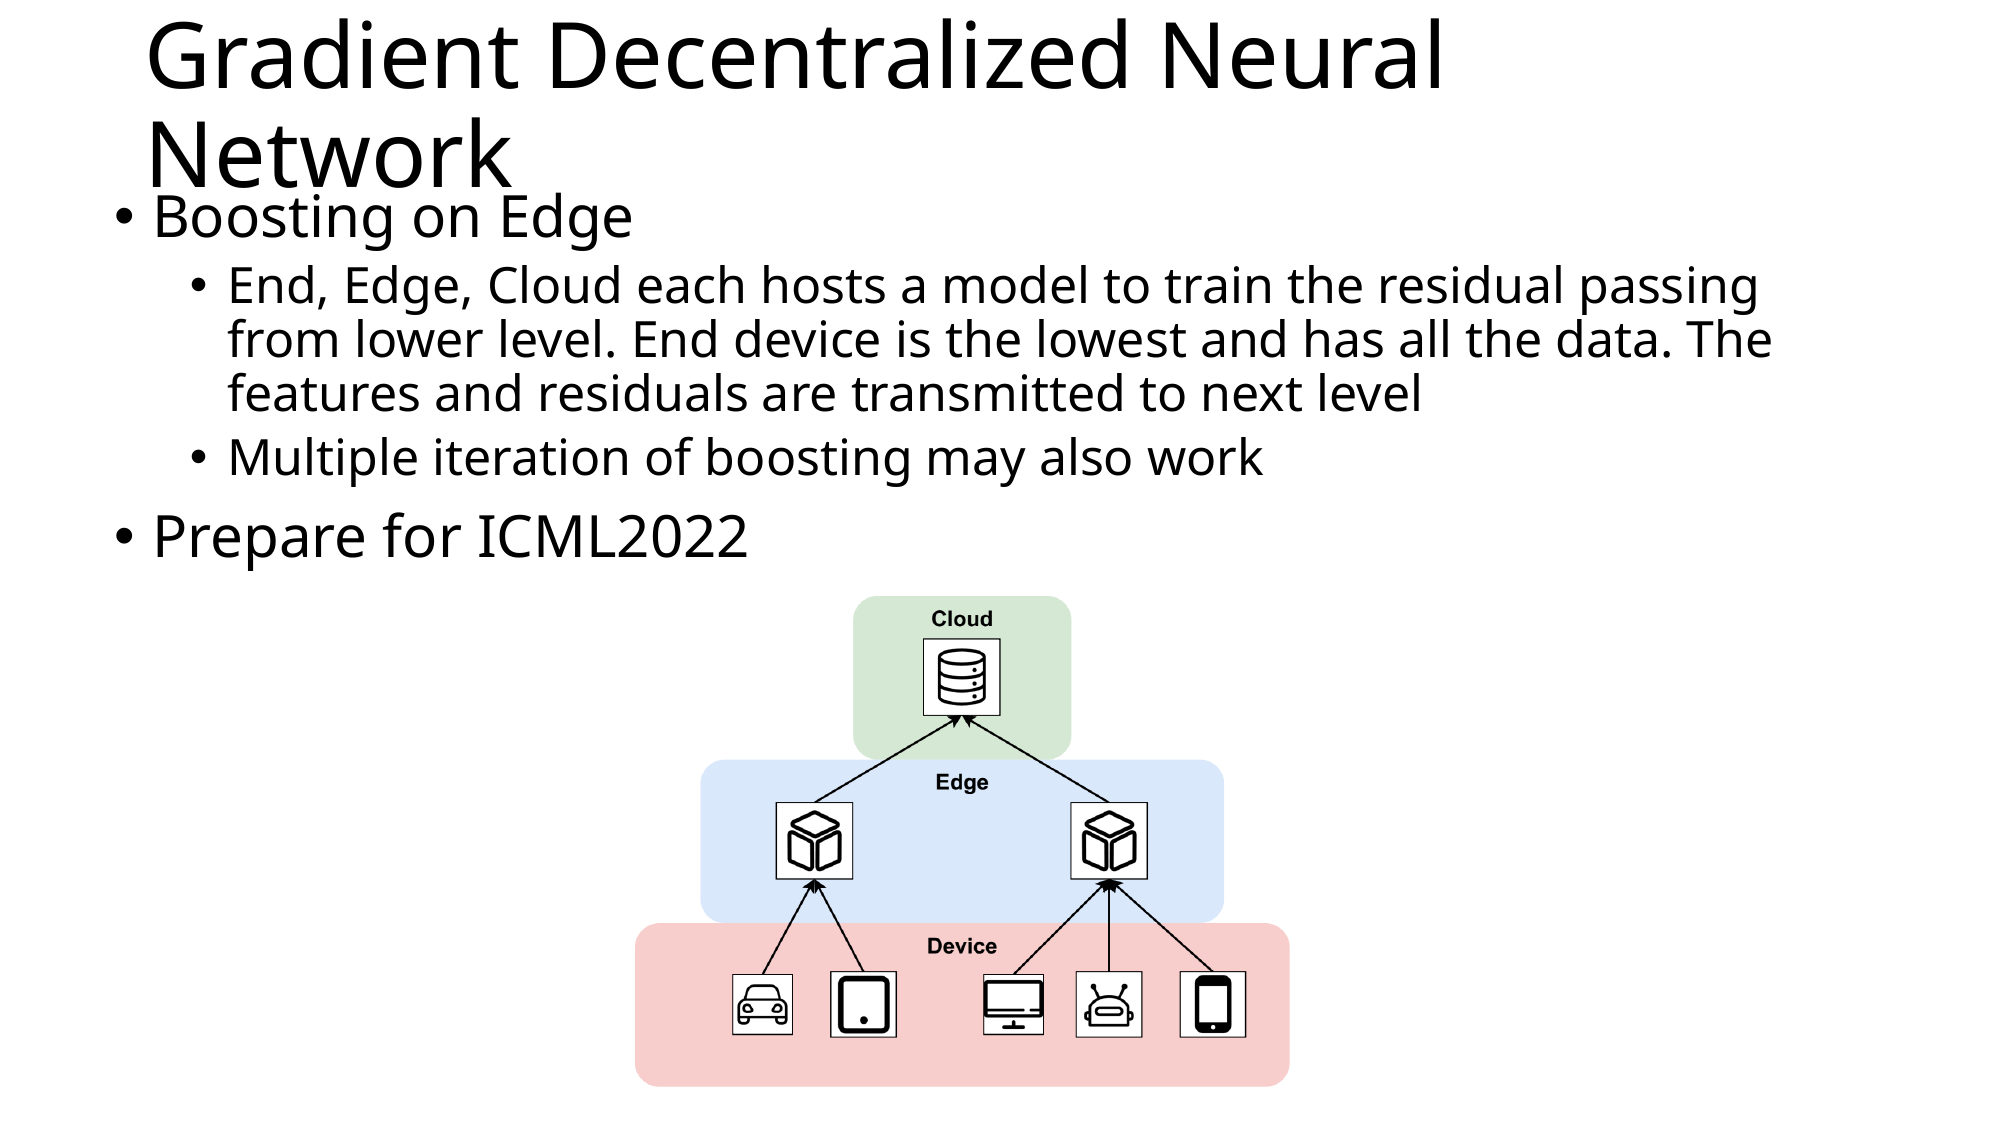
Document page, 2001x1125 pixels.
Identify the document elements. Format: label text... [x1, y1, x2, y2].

list Boosting on Edge End, Edge, Cloud each hosts a model to train the residual passing from lower level. End device is the lowest and has all the data. The features and residuals are transmitted to next level Multiple iteration of boosting may also work Prepare for ICML2022 [99, 179, 1825, 894]
picture [633, 594, 1291, 1088]
title Gradient Decentralized Neural Network [129, 0, 1855, 218]
